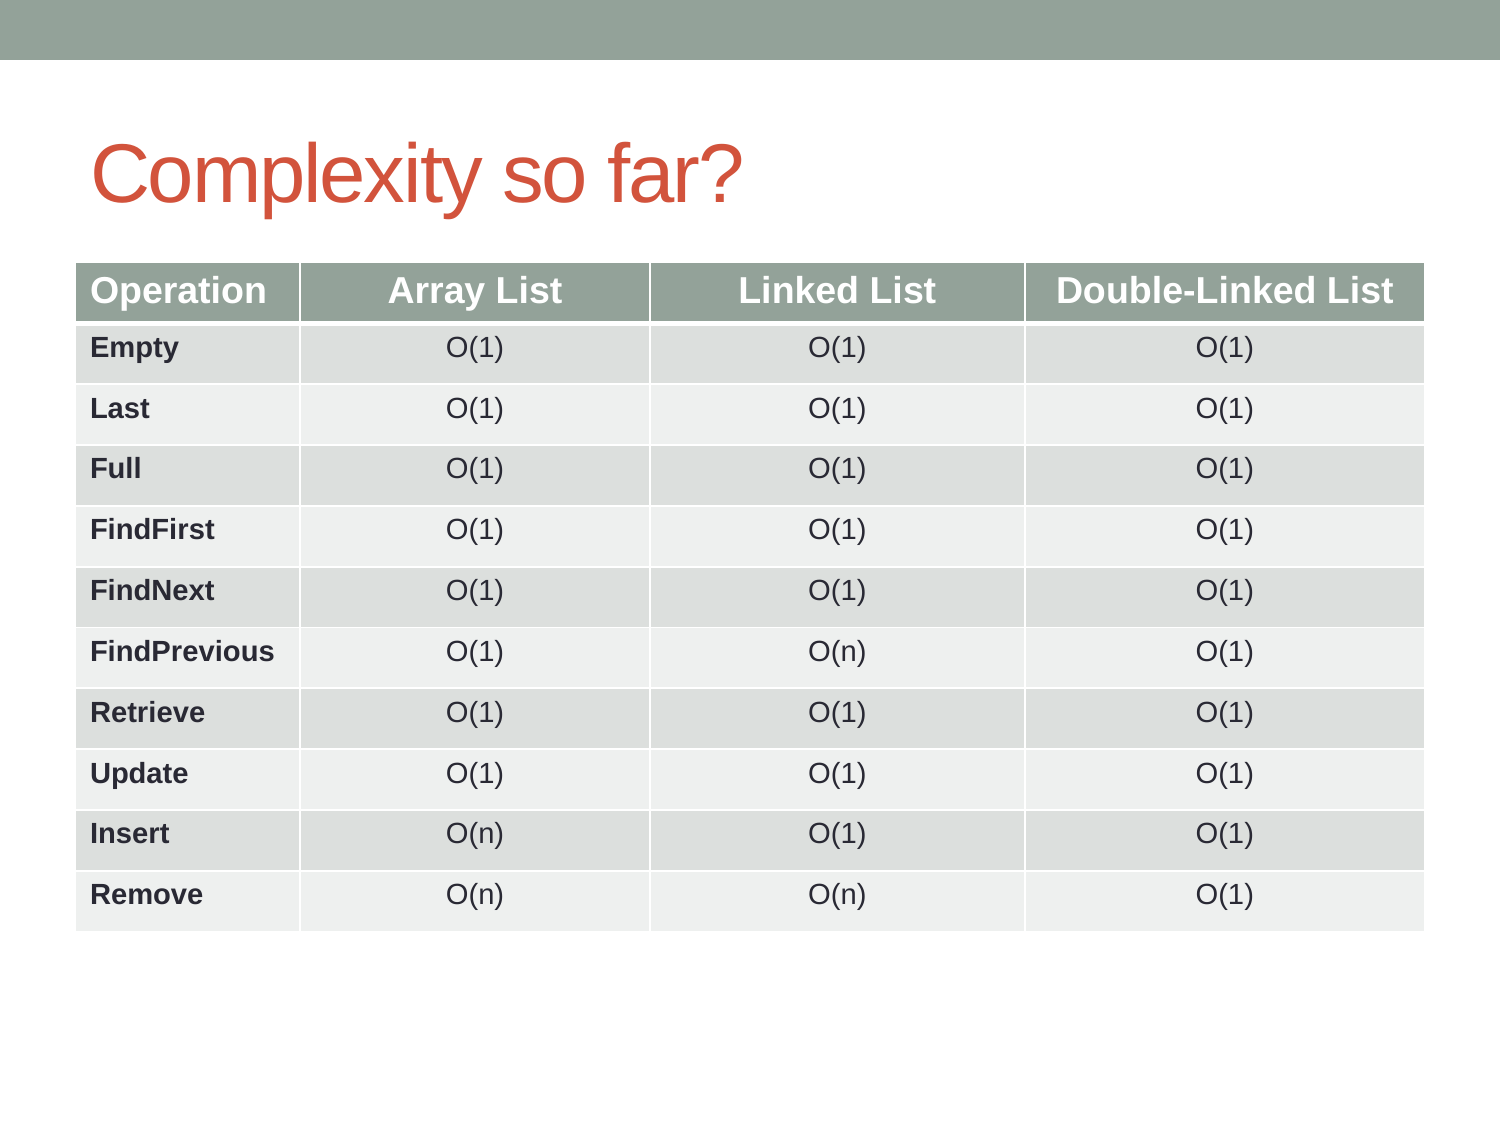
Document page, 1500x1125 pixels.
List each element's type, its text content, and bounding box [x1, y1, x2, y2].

table_cell Retrieve [76, 689, 299, 748]
table_cell O(1) [651, 750, 1024, 809]
table_cell O(n) [651, 628, 1024, 687]
table_cell O(1) [651, 507, 1024, 566]
table_cell O(1) [301, 628, 649, 687]
table_cell Update [76, 750, 299, 809]
table_header Double-Linked List [1026, 263, 1424, 321]
table_cell O(1) [1026, 689, 1424, 748]
table_cell O(1) [1026, 385, 1424, 444]
table_cell Remove [76, 872, 299, 931]
table_cell O(1) [1026, 507, 1424, 566]
table_cell O(1) [1026, 446, 1424, 505]
table_header Array List [301, 263, 649, 321]
table_cell FindPrevious [76, 628, 299, 687]
table_cell O(1) [1026, 750, 1424, 809]
table_cell O(1) [301, 326, 649, 383]
table_cell Full [76, 446, 299, 505]
table_cell O(1) [1026, 326, 1424, 383]
table_cell O(1) [301, 750, 649, 809]
table_cell O(1) [651, 811, 1024, 870]
title Complexity so far? [75, 87, 1425, 250]
table_cell O(n) [301, 811, 649, 870]
table_cell O(1) [301, 568, 649, 627]
table_cell O(1) [1026, 872, 1424, 931]
table_cell O(n) [651, 872, 1024, 931]
table_cell FindFirst [76, 507, 299, 566]
table_cell O(1) [301, 689, 649, 748]
table_cell O(1) [651, 446, 1024, 505]
table_cell O(1) [301, 446, 649, 505]
table_cell Insert [76, 811, 299, 870]
table_header Linked List [651, 263, 1024, 321]
table_cell O(1) [301, 507, 649, 566]
table_cell Last [76, 385, 299, 444]
table_cell O(1) [1026, 628, 1424, 687]
table_header Operation [76, 263, 299, 321]
table_cell O(n) [301, 872, 649, 931]
table_cell O(1) [301, 385, 649, 444]
table_cell O(1) [1026, 568, 1424, 627]
table_cell O(1) [651, 689, 1024, 748]
table_cell FindNext [76, 568, 299, 627]
table_cell O(1) [651, 568, 1024, 627]
table_cell O(1) [1026, 811, 1424, 870]
table_cell O(1) [651, 326, 1024, 383]
table_cell O(1) [651, 385, 1024, 444]
table_cell Empty [76, 326, 299, 383]
